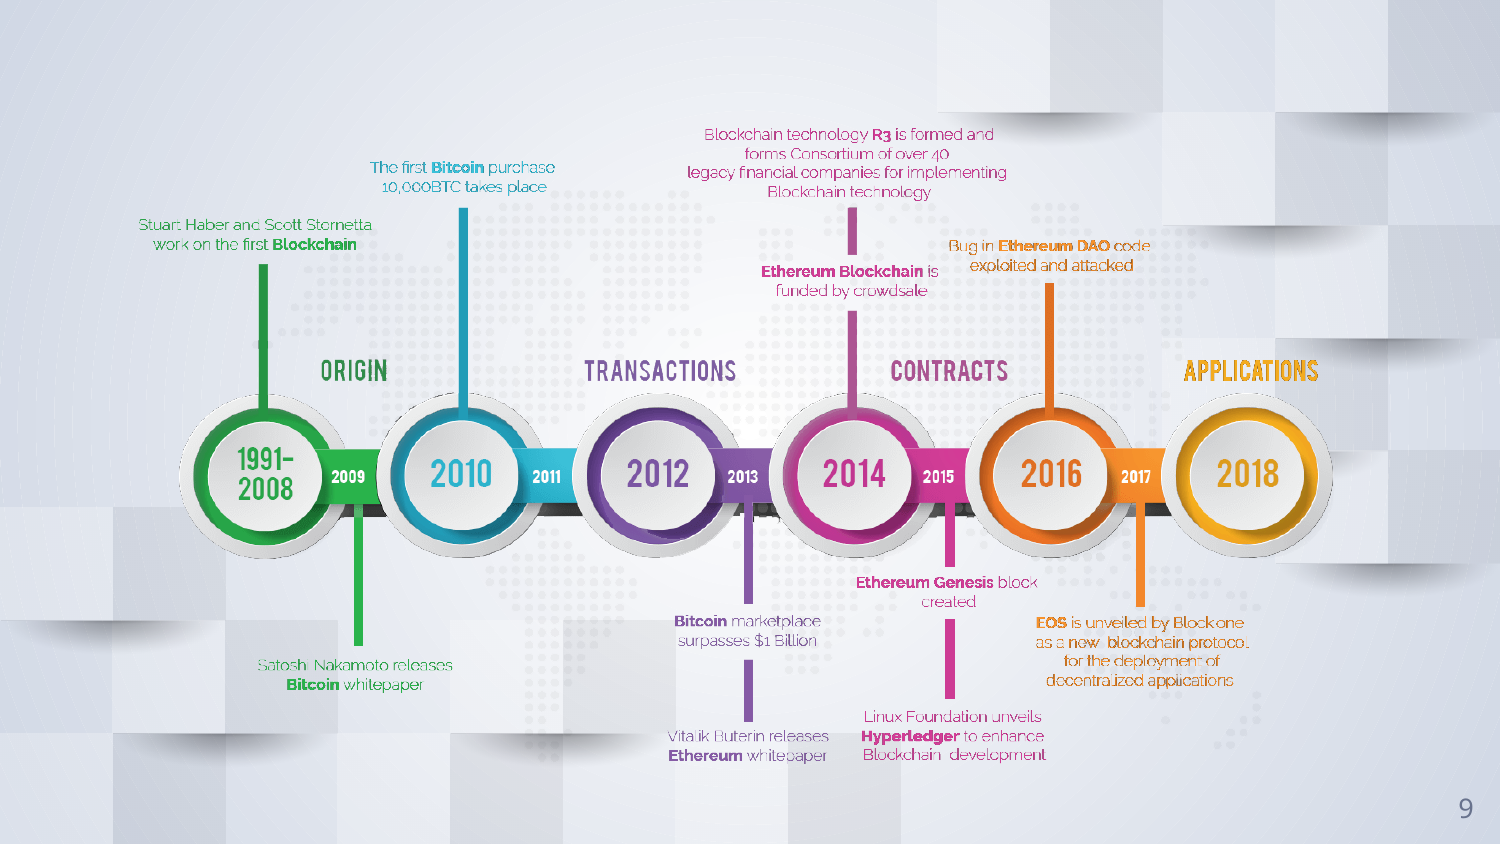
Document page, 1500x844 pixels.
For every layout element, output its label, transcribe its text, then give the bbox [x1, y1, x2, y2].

slide_number 9 [1431, 776, 1500, 844]
picture [0, 0, 1500, 844]
